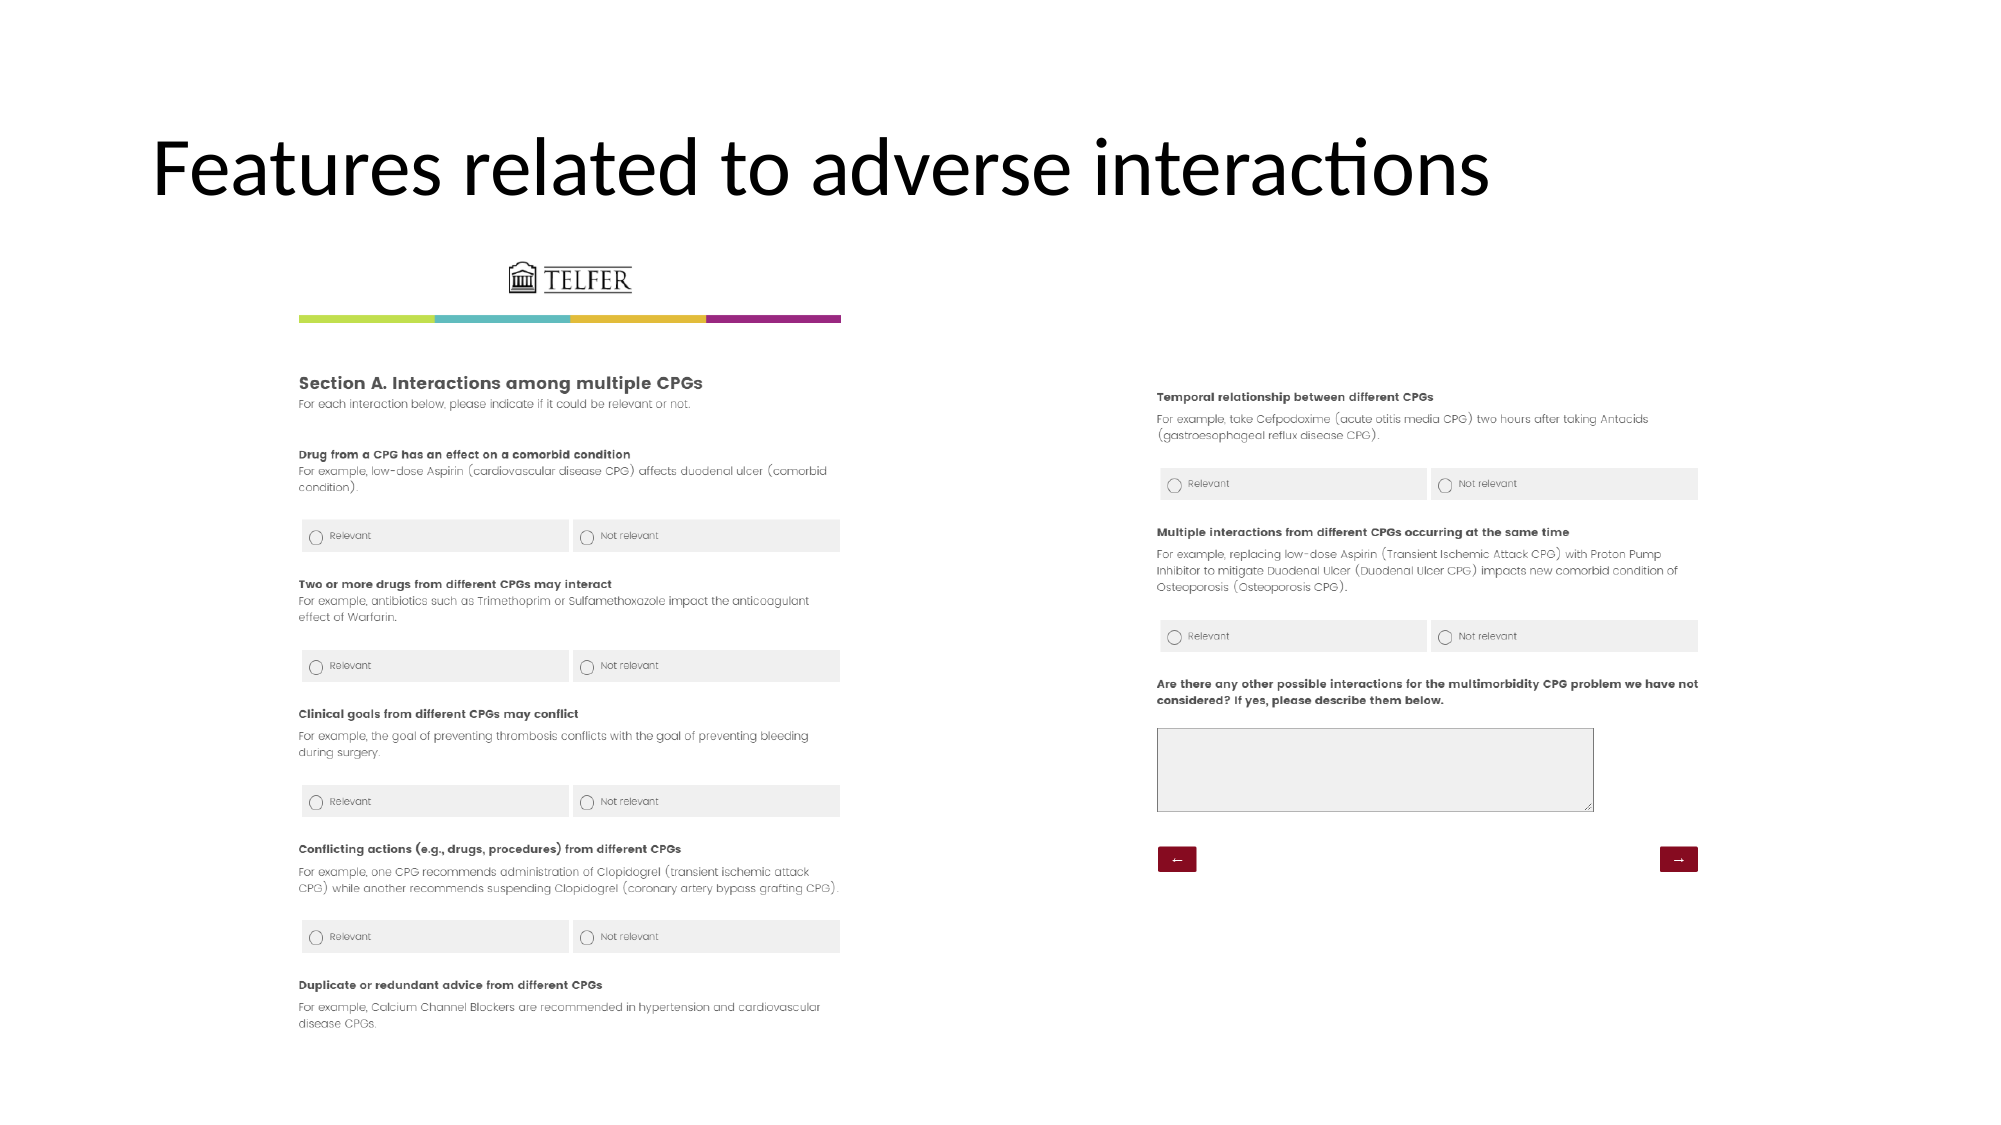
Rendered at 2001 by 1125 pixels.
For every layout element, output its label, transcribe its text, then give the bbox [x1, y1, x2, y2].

picture [1135, 384, 1725, 898]
picture [274, 236, 866, 1046]
title Features related to adverse interactions [137, 59, 1863, 278]
